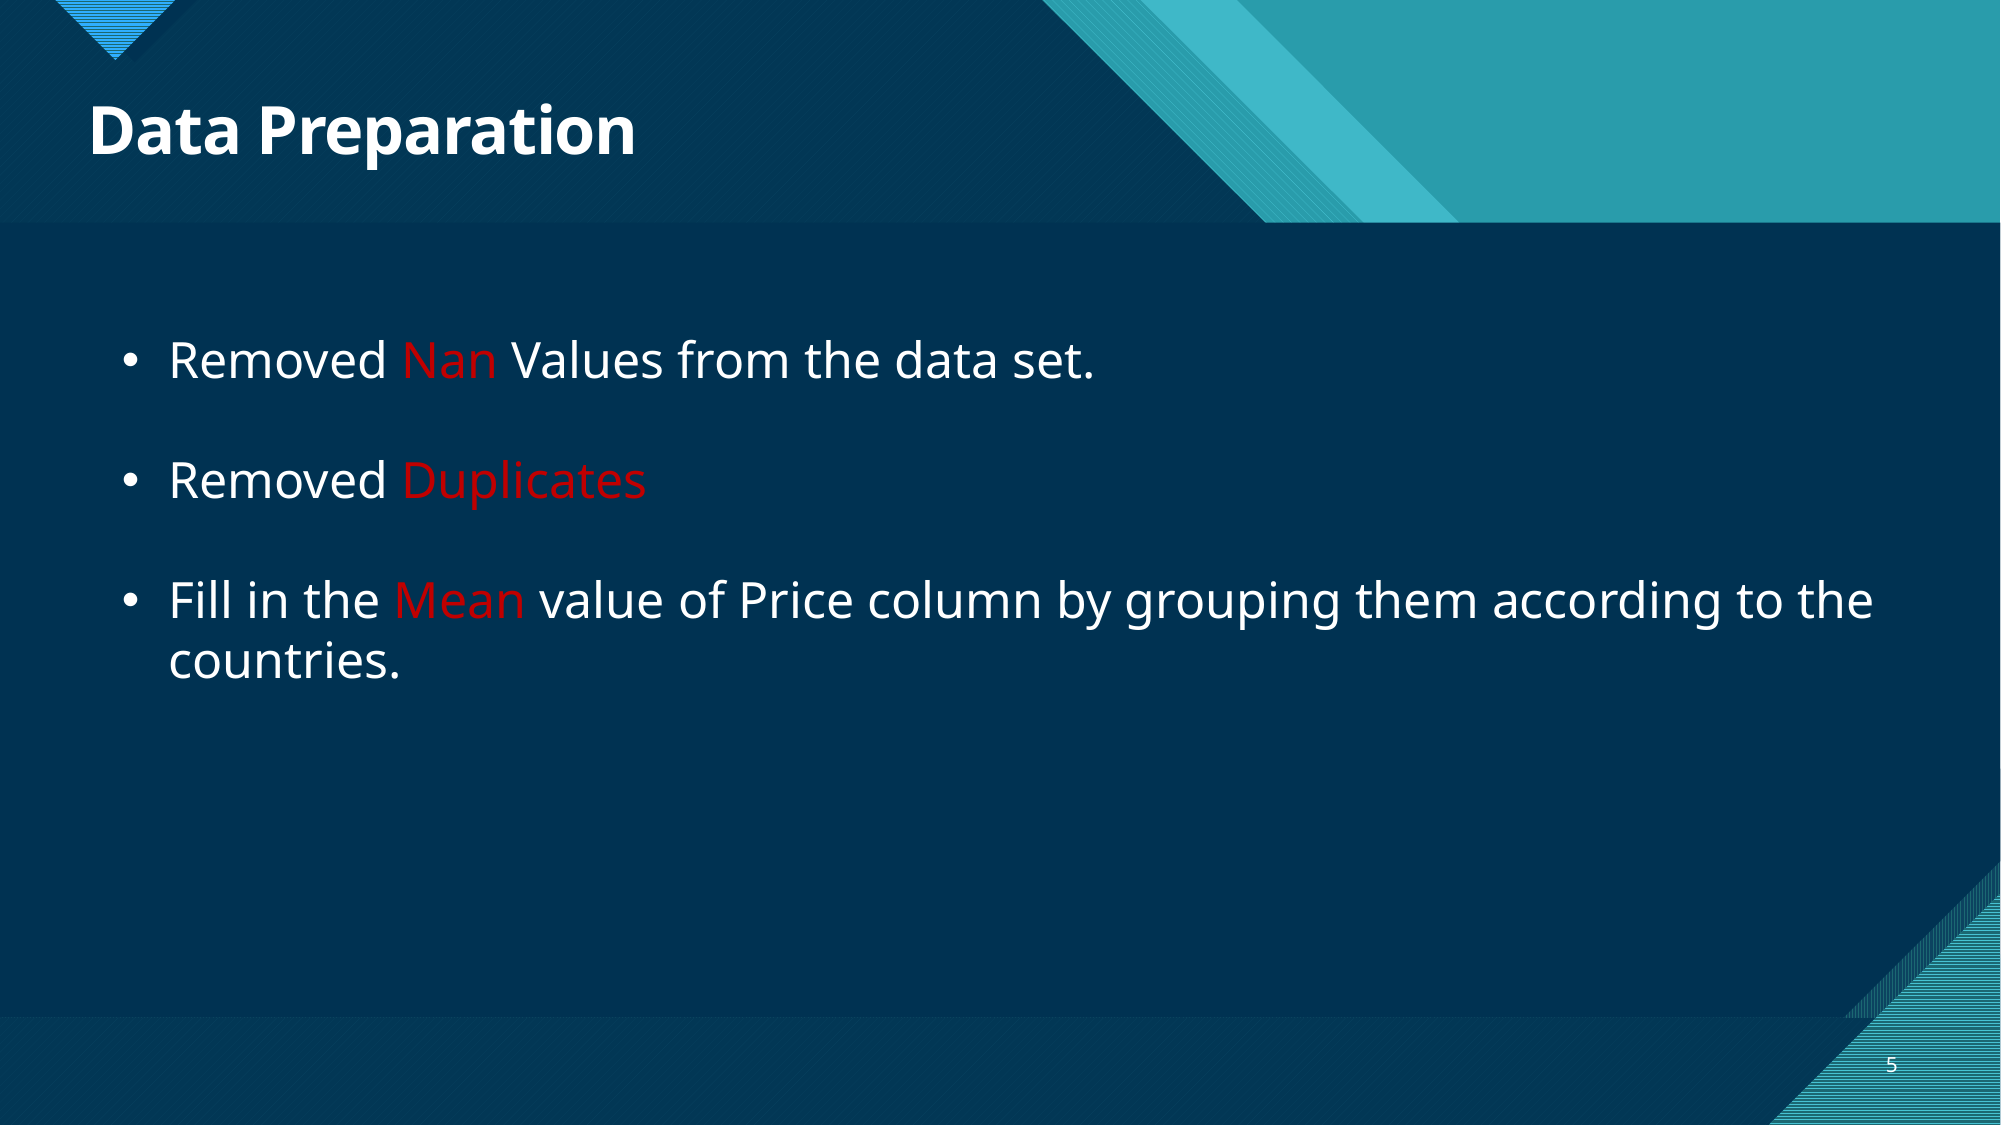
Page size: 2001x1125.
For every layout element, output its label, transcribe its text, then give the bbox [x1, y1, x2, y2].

slide_number 5 [1845, 1035, 1913, 1096]
title Data Preparation [72, 89, 1913, 177]
text_box Removed Nan Values from the data set. Removed Duplicates Fill in the Mean value of Price column by grouping them according to the countries. [107, 321, 1974, 697]
